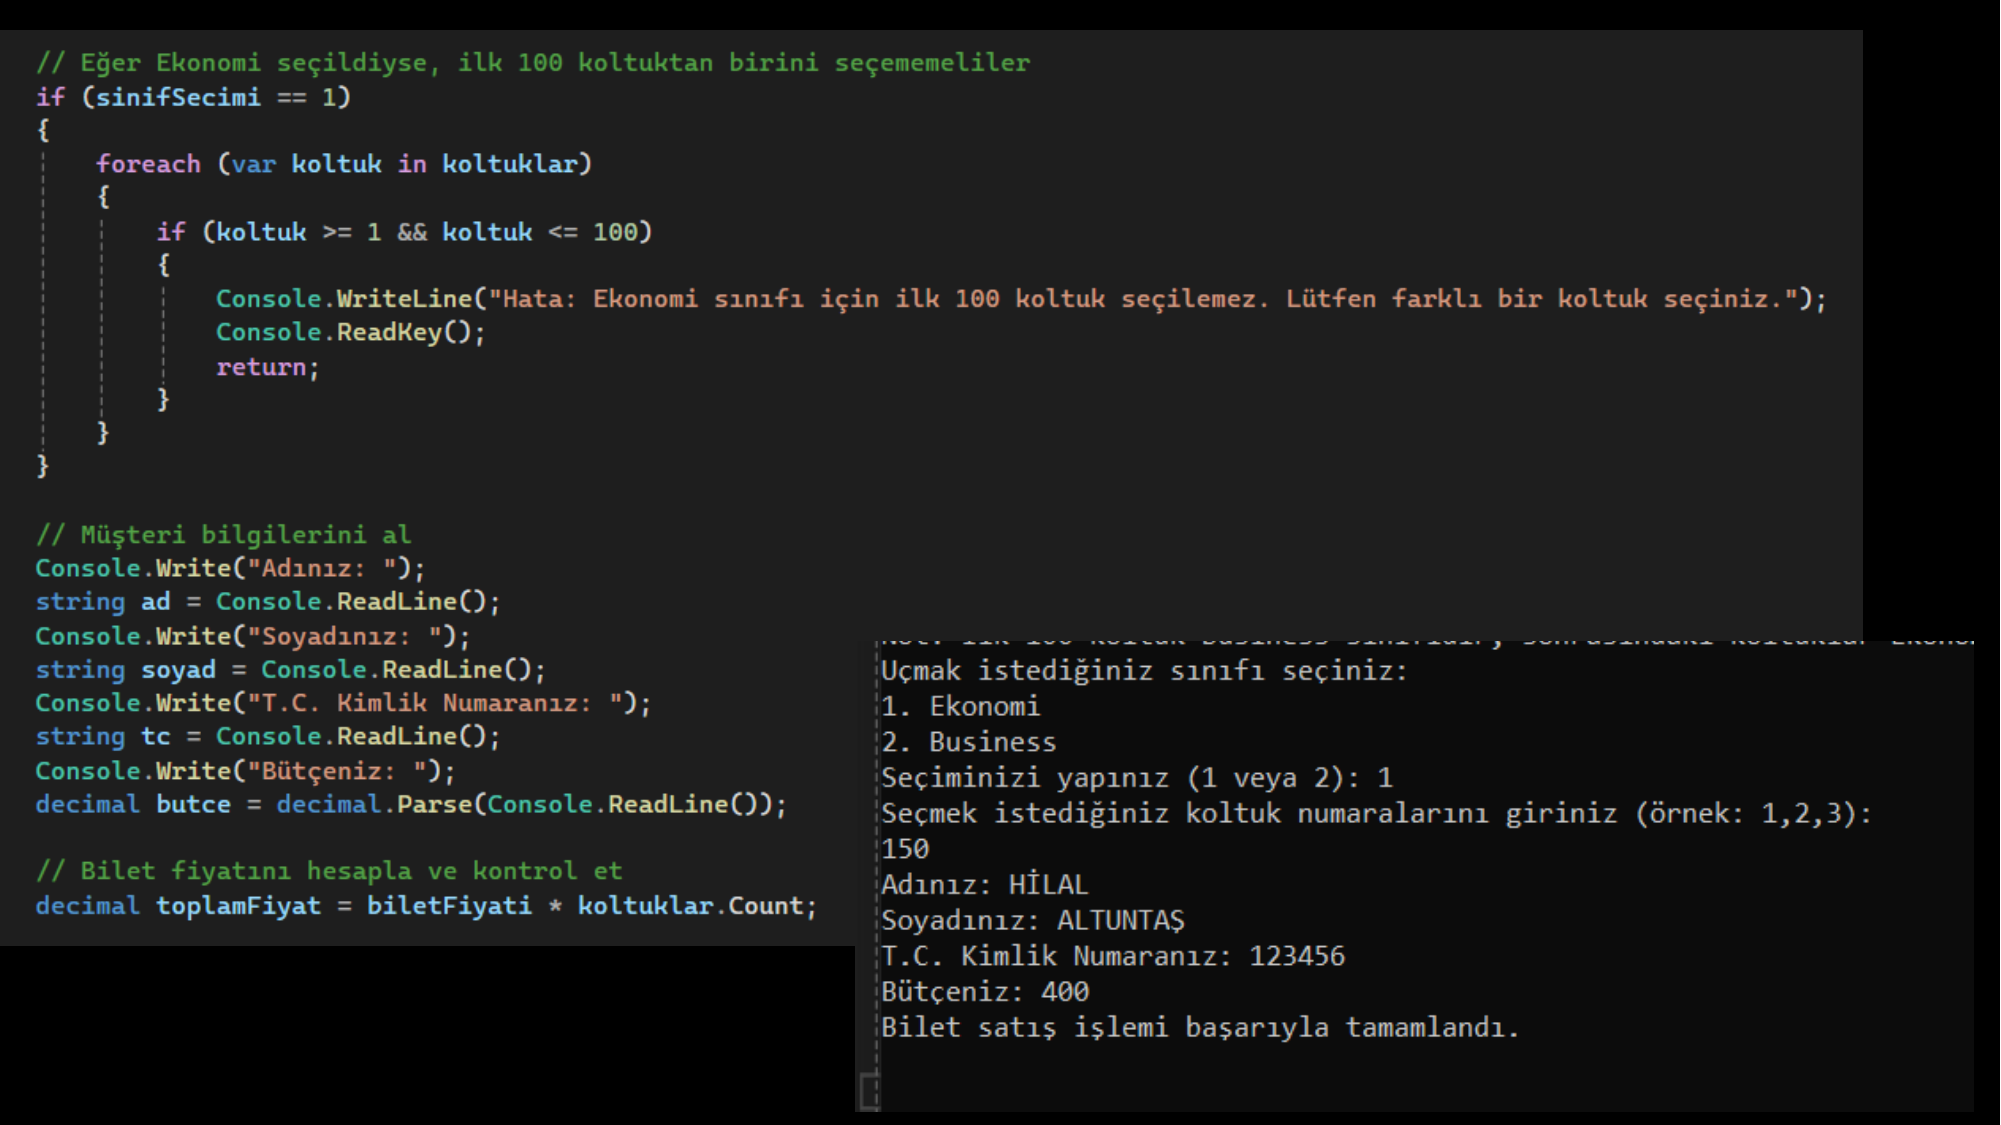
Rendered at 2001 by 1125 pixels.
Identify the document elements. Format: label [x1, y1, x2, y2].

picture [855, 641, 1974, 1112]
list [0, 30, 1863, 946]
